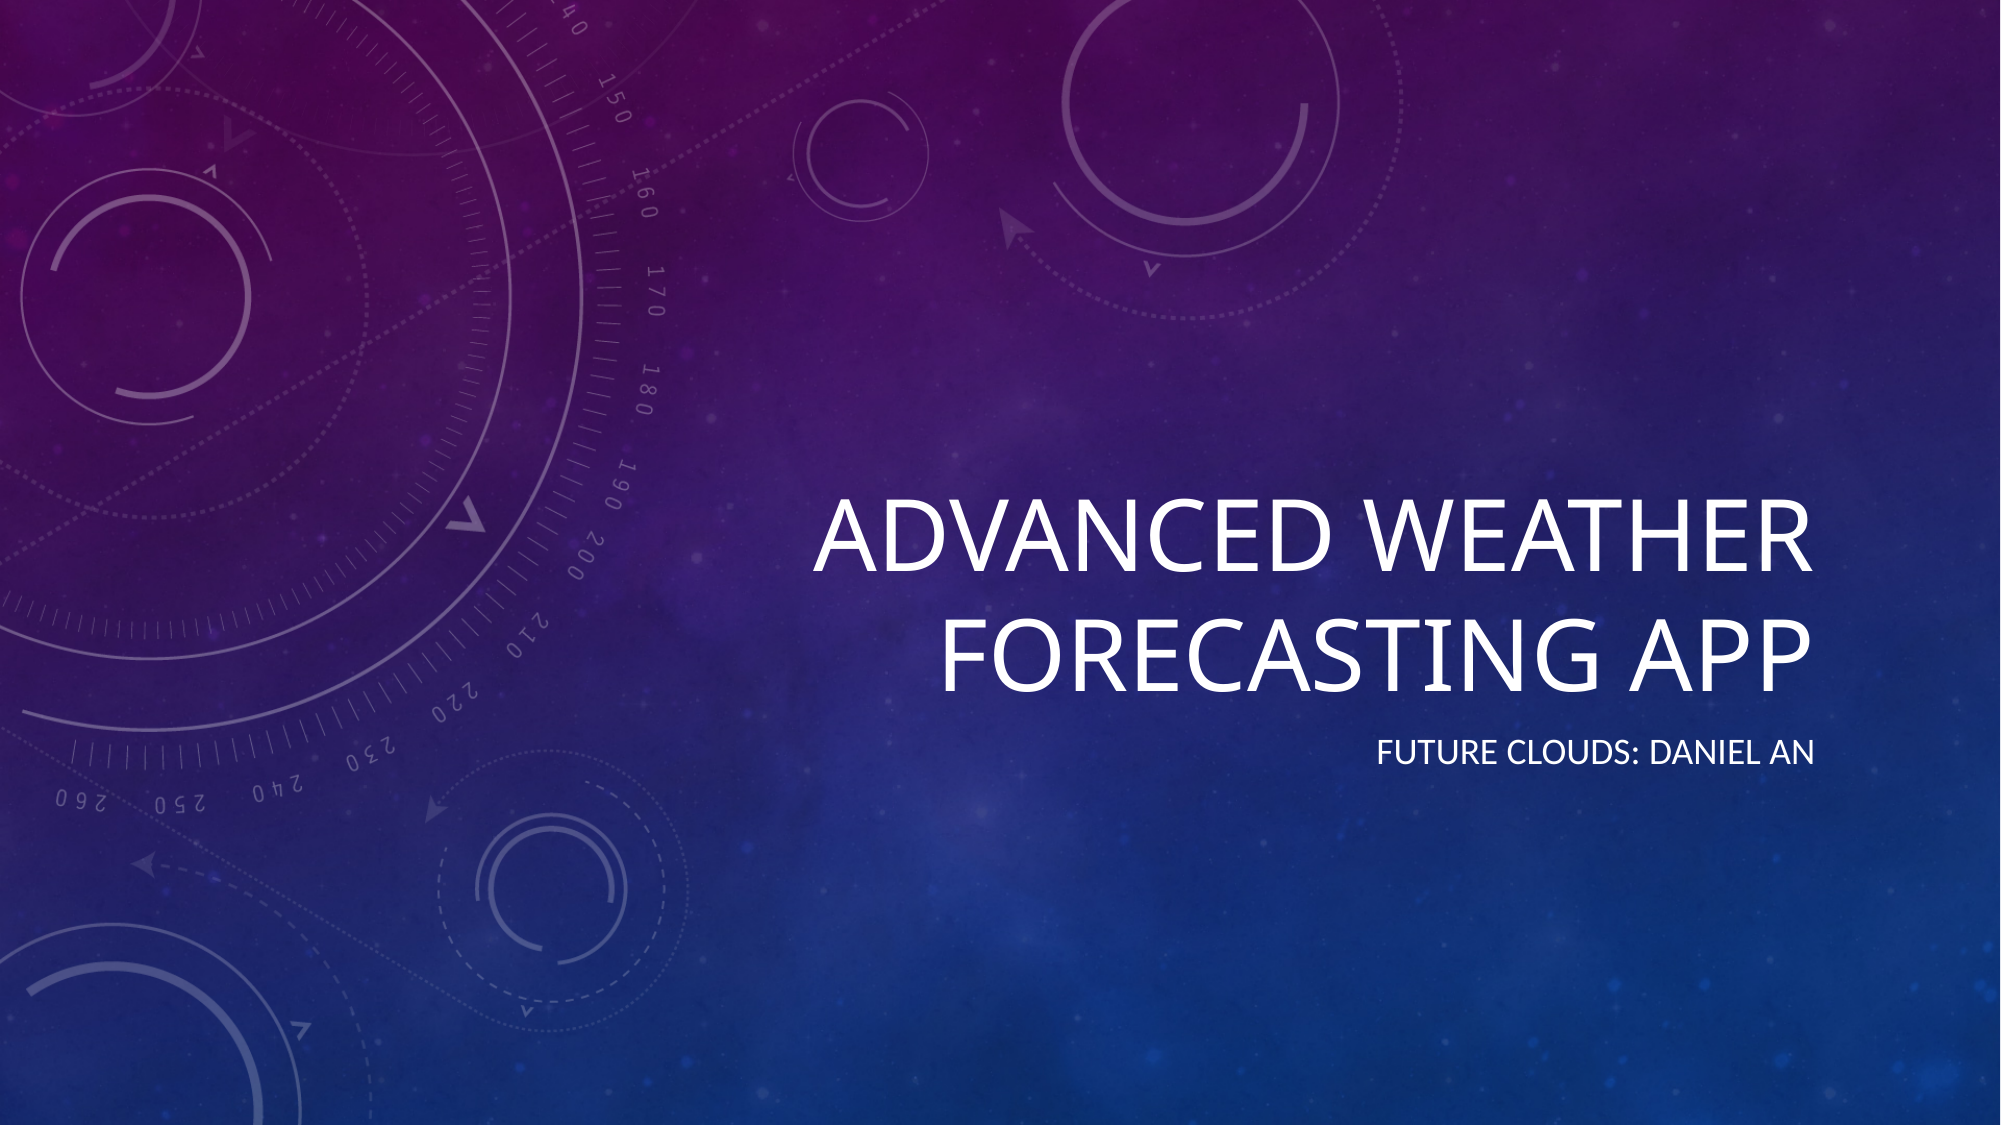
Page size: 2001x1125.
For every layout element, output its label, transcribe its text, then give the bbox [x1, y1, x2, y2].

title Advanced Weather Forecasting APP [650, 322, 1831, 719]
picture [0, 0, 2001, 1125]
subtitle Future Clouds: Daniel AN [650, 719, 1831, 950]
